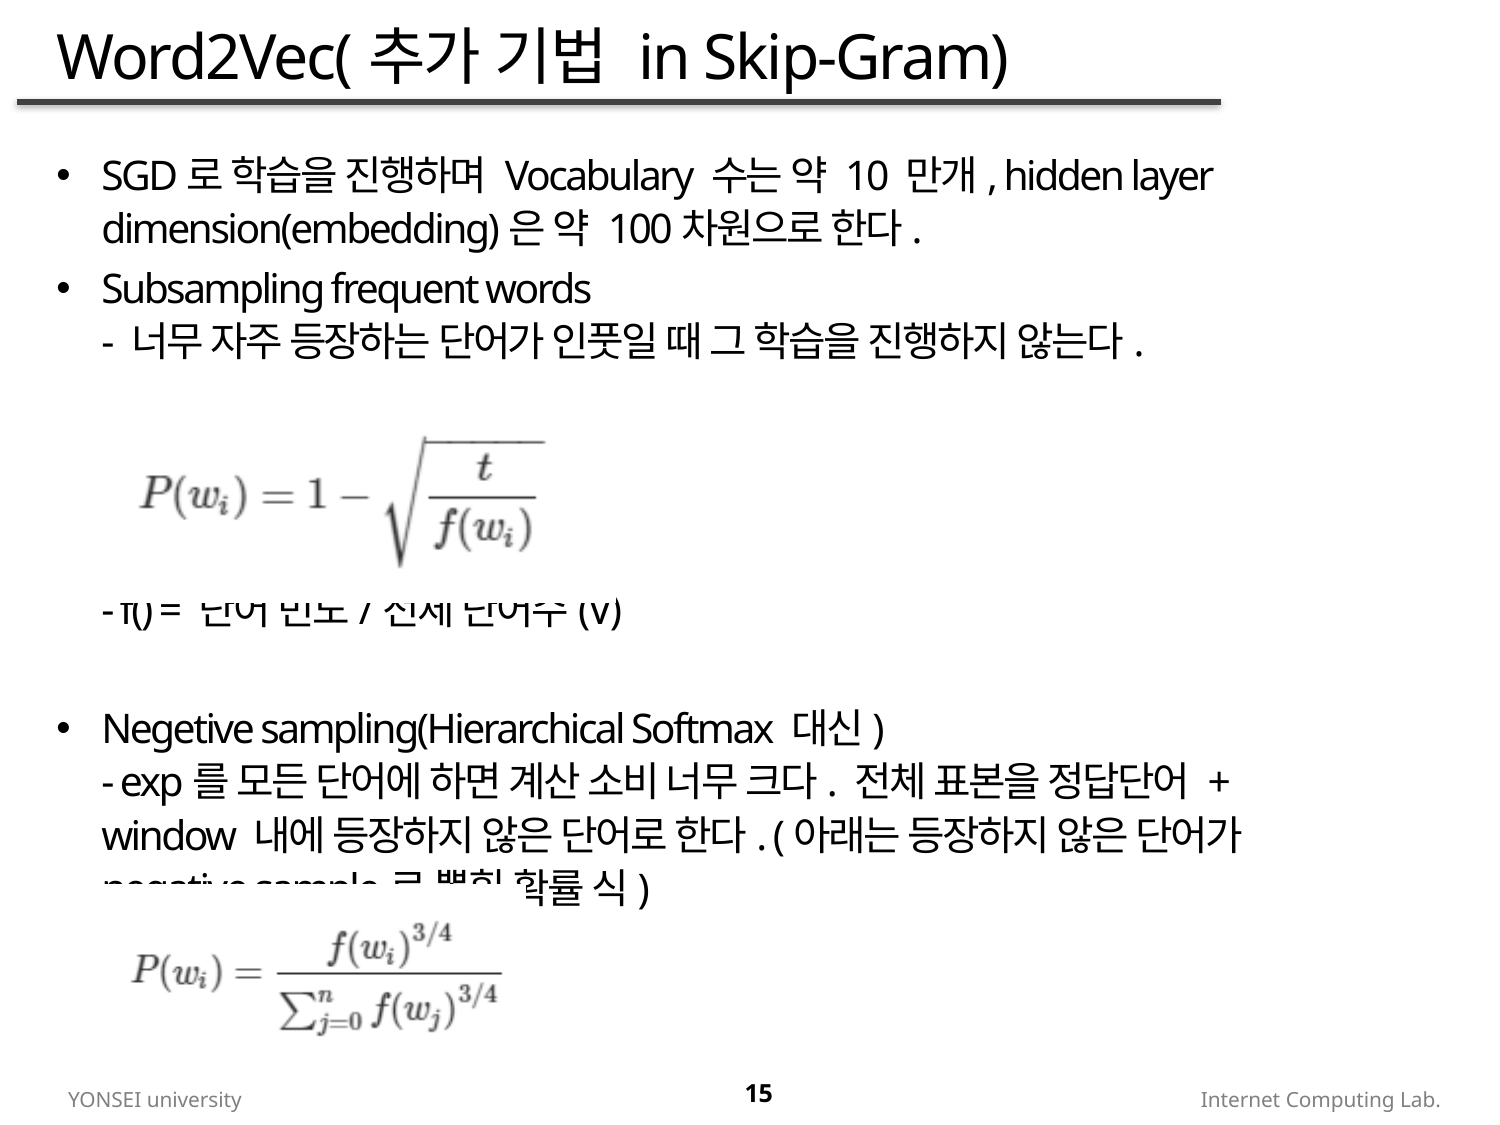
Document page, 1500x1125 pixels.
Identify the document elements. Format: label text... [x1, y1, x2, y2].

list SGD로 학습을 진행하며 Vocabulary 수는 약 10 만개, hidden layer dimension(embedding)은 약 100차원으로 한다. Subsampling frequent words - 너무 자주 등장하는 단어가 인풋일 때 그 학습을 진행하지 않는다. - f() = 단어 빈도/전체 단어수(V) Negetive sampling(Hierarchical Softmax 대신) - exp를 모든 단어에 하면 계산 소비 너무 크다. 전체 표본을 정답단어 + window 내에 등장하지 않은 단어로 한다. (아래는 등장하지 않은 단어가 negative sample로 뽑힐 확률 식) [41, 137, 1377, 929]
picture [100, 884, 526, 1062]
slide_number 15 [714, 1064, 804, 1125]
picture [100, 404, 616, 603]
title Word2Vec(추가 기법 in Skip-Gram) [41, 19, 1459, 90]
